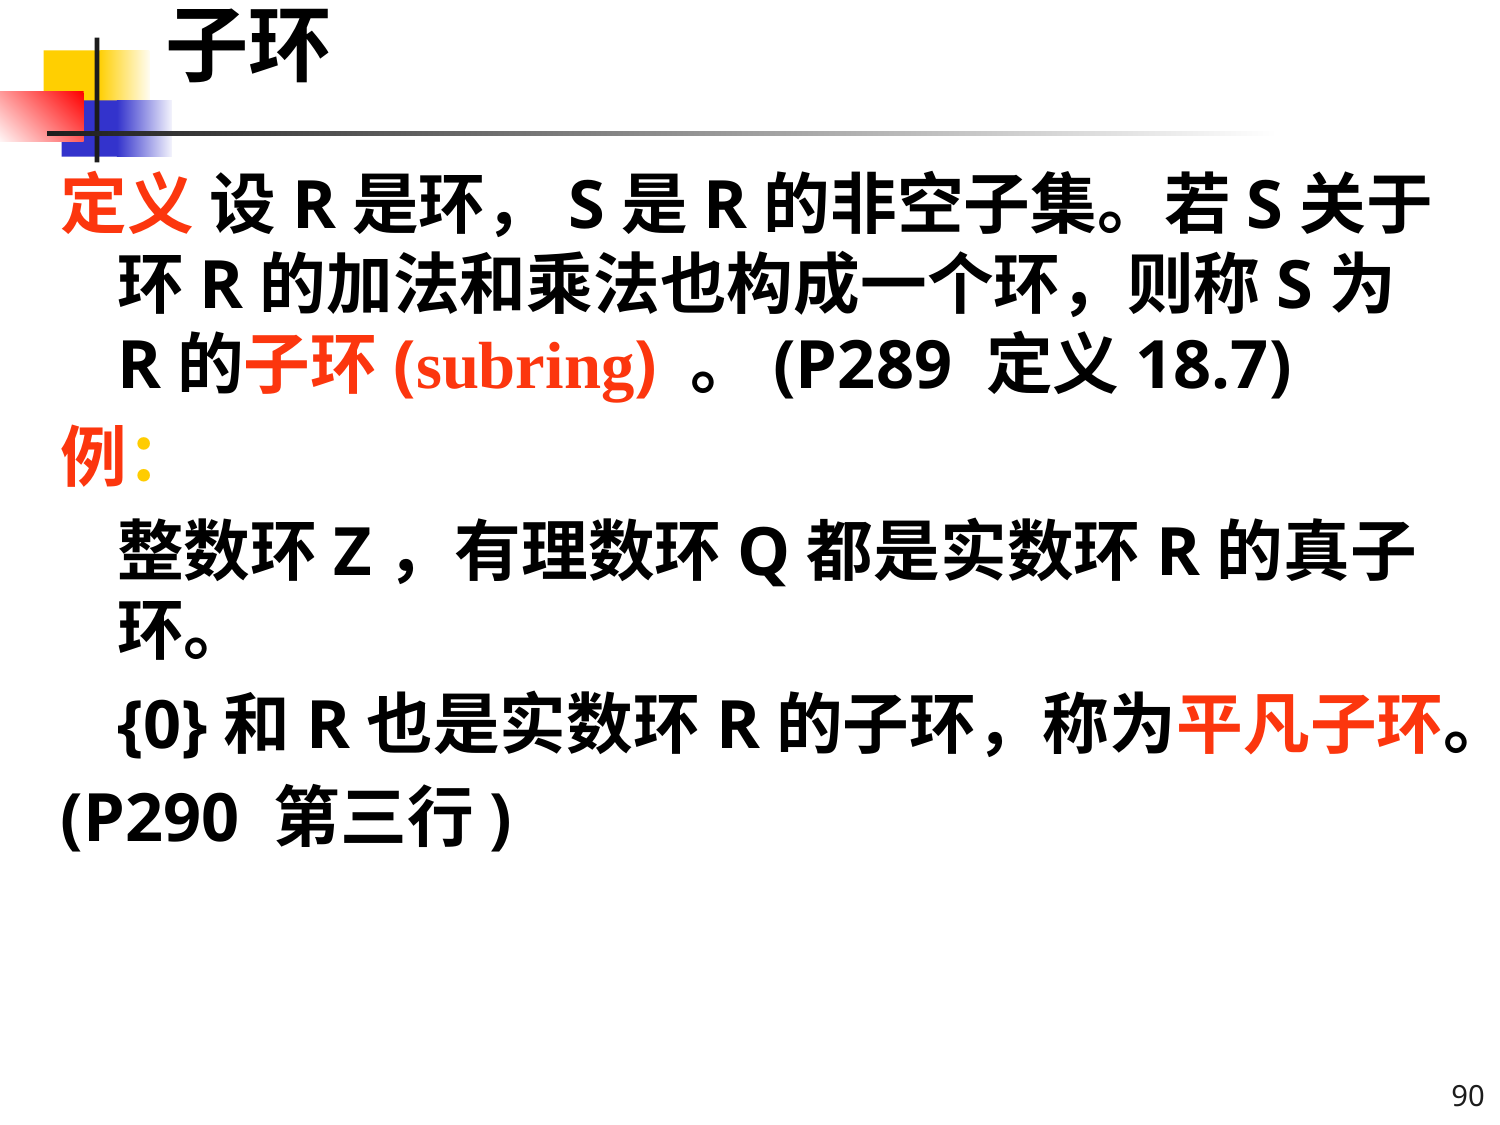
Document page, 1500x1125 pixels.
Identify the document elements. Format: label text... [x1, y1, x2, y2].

title 子环 [150, 12, 1500, 100]
footer 90 [1399, 1074, 1500, 1125]
list 定义 设R是环，S是R的非空子集。若S关于环R的加法和乘法也构成一个环，则称S为R的子环(subring) 。(P289 定义18.7) 例： 整数环Z，有理数环Q都是实数环R的真子环。 {0}和R也是实数环R的子环，称为平凡子环。 (P290 第三行) [45, 154, 1463, 1033]
